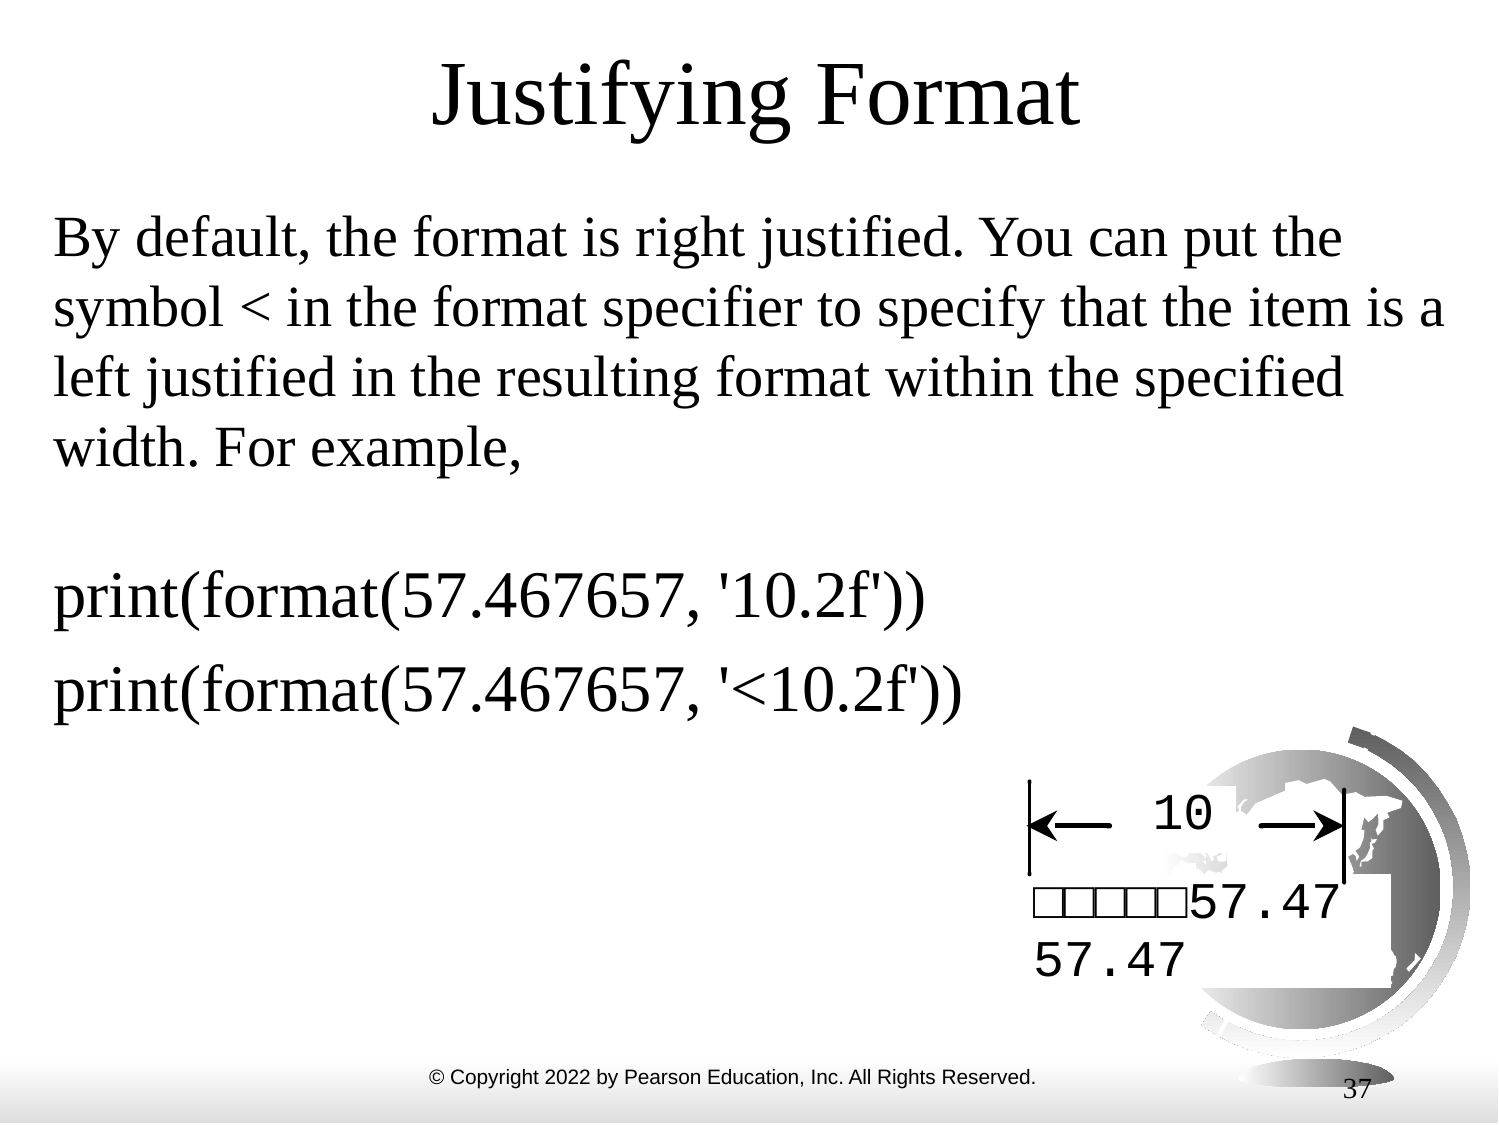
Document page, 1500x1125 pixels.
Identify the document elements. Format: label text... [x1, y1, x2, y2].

list By default, the format is right justified. You can put the symbol < in the format specifier to specify that the item is a left justified in the resulting format within the specified width. For example, [38, 190, 1463, 427]
title Justifying Format [62, 37, 1450, 138]
text_box print(format(57.467657, '10.2f')) print(format(57.467657, '<10.2f')) [37, 543, 1027, 739]
slide_number 37 [1074, 1049, 1388, 1125]
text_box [982, 688, 1437, 1003]
